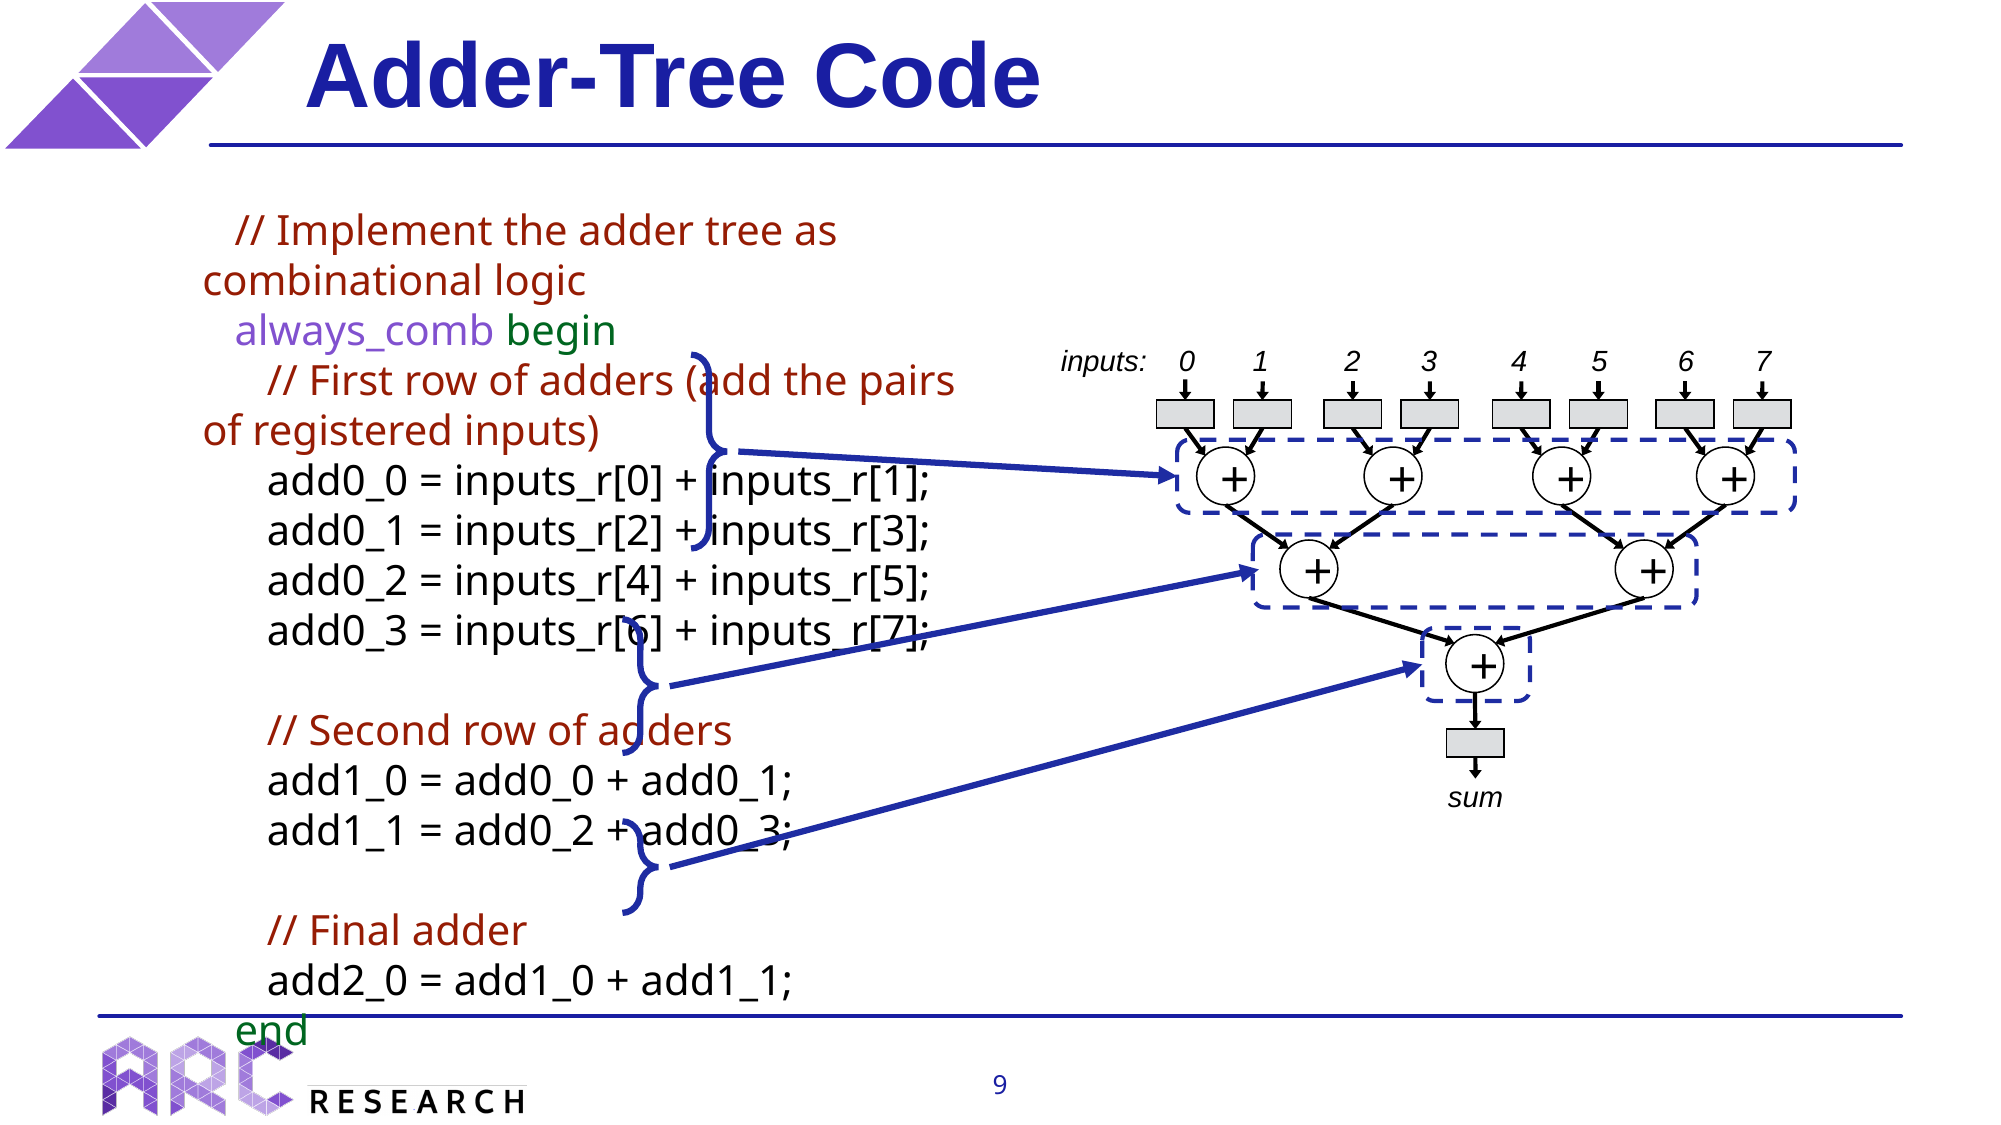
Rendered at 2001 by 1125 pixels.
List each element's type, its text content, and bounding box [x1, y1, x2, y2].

text_box 7 [1737, 335, 1795, 386]
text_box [1684, 428, 1706, 456]
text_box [669, 569, 1260, 659]
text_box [1495, 597, 1645, 644]
text_box [622, 821, 659, 913]
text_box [1225, 504, 1289, 549]
text_box 2 [1326, 335, 1385, 386]
text_box [1156, 400, 1215, 429]
text_box [622, 619, 659, 753]
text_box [1185, 428, 1206, 456]
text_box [1308, 597, 1455, 644]
text_box [691, 354, 727, 549]
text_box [738, 451, 1178, 477]
text_box [1422, 628, 1531, 701]
text_box [1656, 400, 1715, 429]
text_box [1446, 729, 1505, 758]
text_box [1569, 400, 1628, 429]
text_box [1581, 428, 1599, 456]
text_box 6 [1660, 335, 1718, 386]
text_box // Implement the adder tree as combinational logic always_comb begin // First row of adders (add the pairs of registered inputs) add0_0 = inputs_r[0] + inputs_r[1]; add0_1 = inputs_r[2] + inputs_r[3]; add0_2 = inputs_r[4] + inputs_r[5]; add0_3 = inputs_r[6] + inputs_r[7]; // Second row of adders add1_0 = add0_0 + add0_1; add1_1 = add0_2 + add0_3; // Final adder add2_0 = add1_0 + add1_1; end [187, 196, 991, 1062]
text_box [1492, 400, 1551, 429]
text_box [1745, 428, 1763, 456]
text_box [1233, 400, 1292, 429]
slide_number 9 [992, 1067, 1008, 1101]
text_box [1352, 428, 1373, 456]
text_box 4 [1493, 335, 1551, 386]
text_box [1521, 428, 1542, 456]
picture [99, 1036, 296, 1119]
text_box 3 [1403, 335, 1461, 386]
text_box 5 [1574, 335, 1632, 386]
title Adder-Tree Code [282, 0, 1976, 143]
text_box 0 [1161, 335, 1219, 386]
text_box [1177, 439, 1795, 513]
picture [307, 1083, 527, 1116]
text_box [1329, 504, 1394, 549]
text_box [1664, 504, 1726, 549]
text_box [1413, 428, 1431, 456]
text_box inputs: [1043, 334, 1178, 385]
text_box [1245, 428, 1263, 456]
text_box sum [1431, 770, 1565, 821]
text_box [1733, 400, 1792, 429]
text_box [1323, 400, 1382, 429]
text_box 1 [1235, 335, 1293, 386]
text_box [1400, 400, 1459, 429]
text_box [1252, 534, 1697, 608]
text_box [1561, 504, 1625, 549]
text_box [669, 664, 1423, 868]
